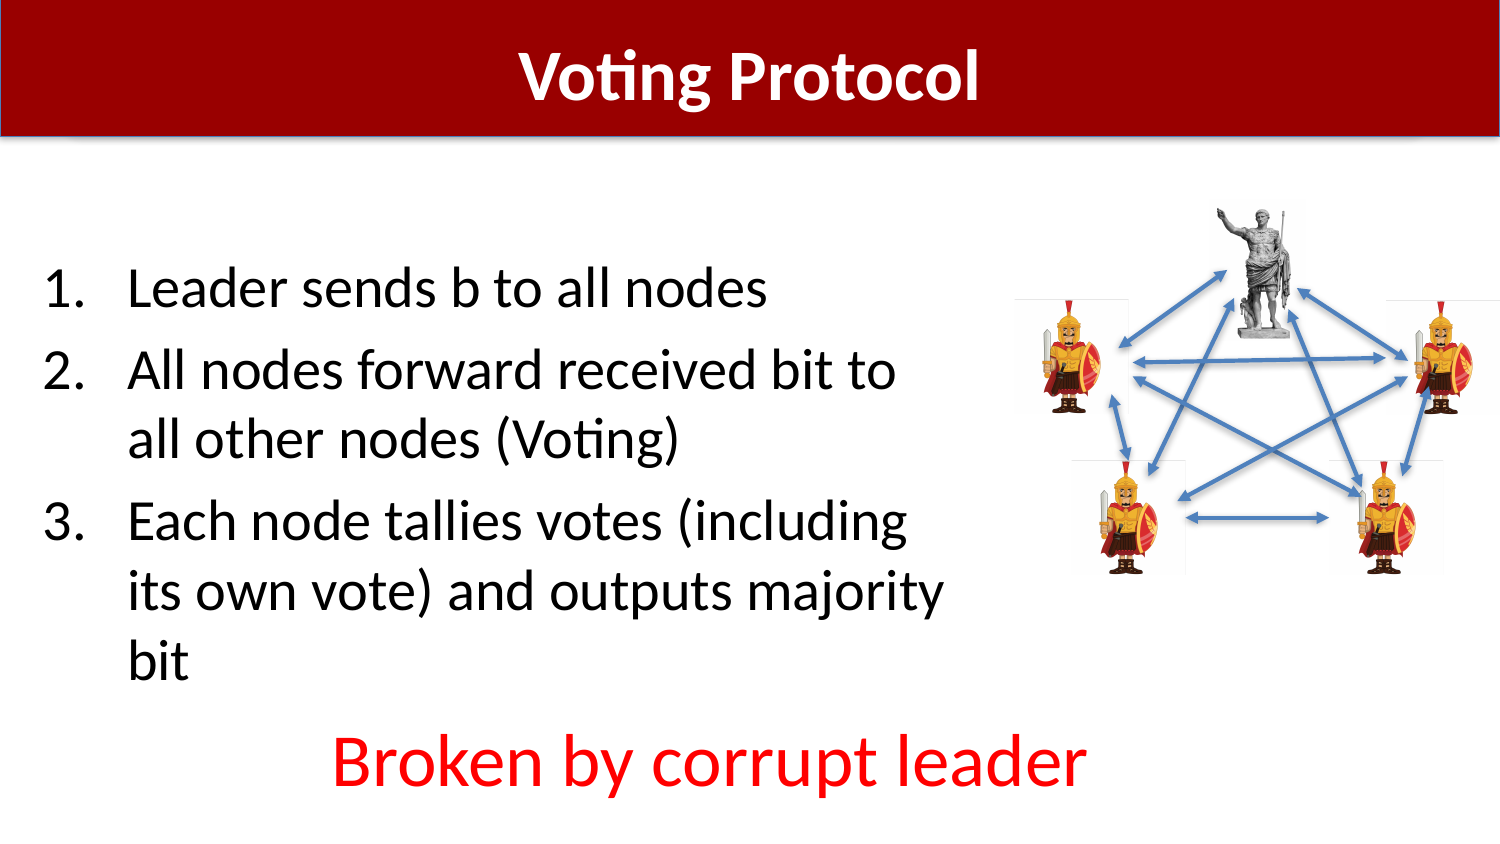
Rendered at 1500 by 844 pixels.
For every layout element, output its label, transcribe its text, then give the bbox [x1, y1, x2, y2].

list Leader sends b to all nodes All nodes forward received bit to all other nodes (Voting) Each node tallies votes (including its own vote) and outputs majority bit [27, 241, 980, 726]
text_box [1014, 199, 1500, 575]
text_box Broken by corrupt leader [316, 704, 1184, 809]
title Voting Protocol [75, 20, 1425, 123]
